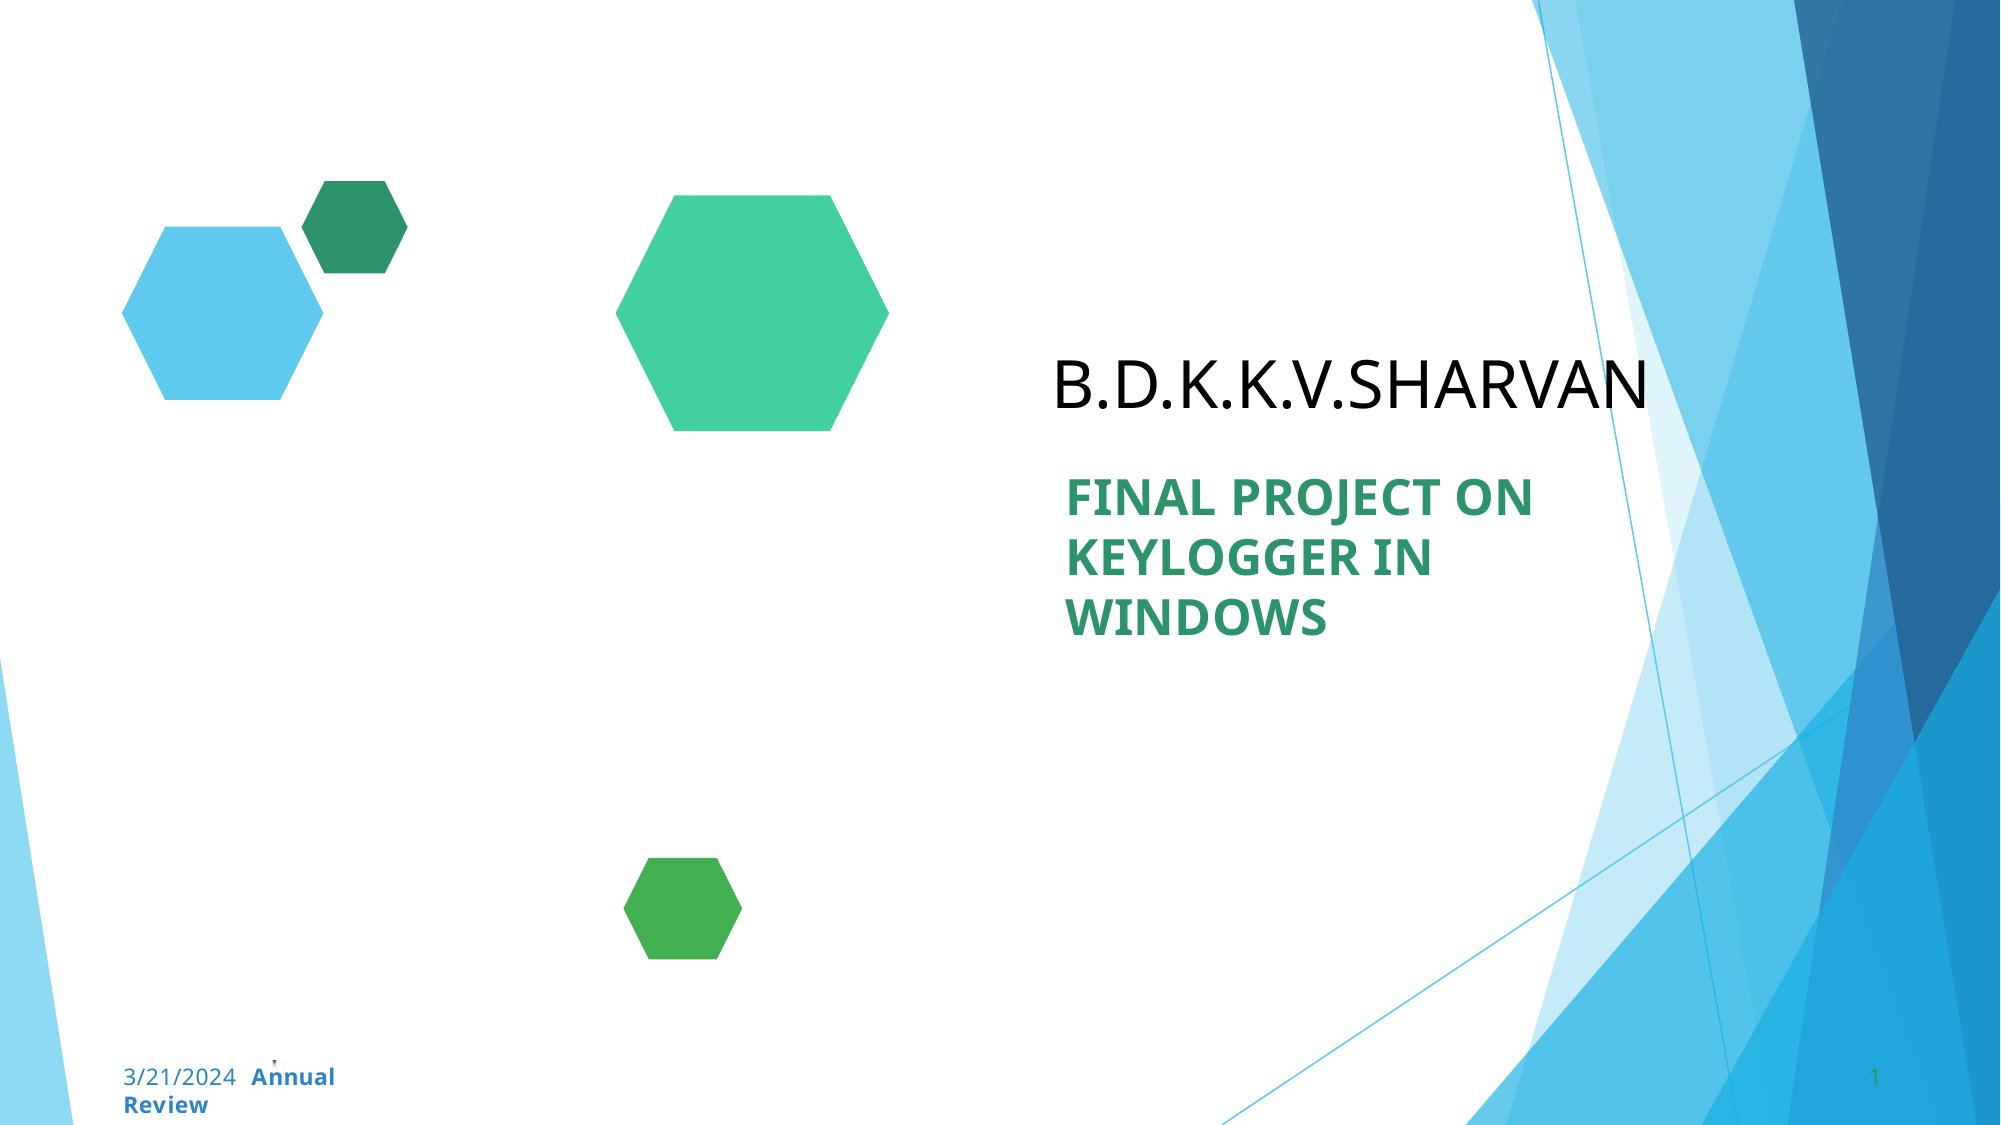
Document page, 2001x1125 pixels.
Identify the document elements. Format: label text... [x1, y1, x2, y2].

text_box [615, 195, 890, 339]
slide_number 1 [1862, 1061, 1888, 1125]
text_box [121, 180, 408, 401]
text_box [623, 857, 743, 960]
text_box 3/21/2024 Annual Review [121, 1103, 417, 1118]
title B.D.K.K.V.SHARVAN [524, 339, 1700, 530]
picture [110, 1060, 463, 1094]
text_box FINAL PROJECT ON KEYLOGGER IN WINDOWS [1063, 462, 1663, 645]
